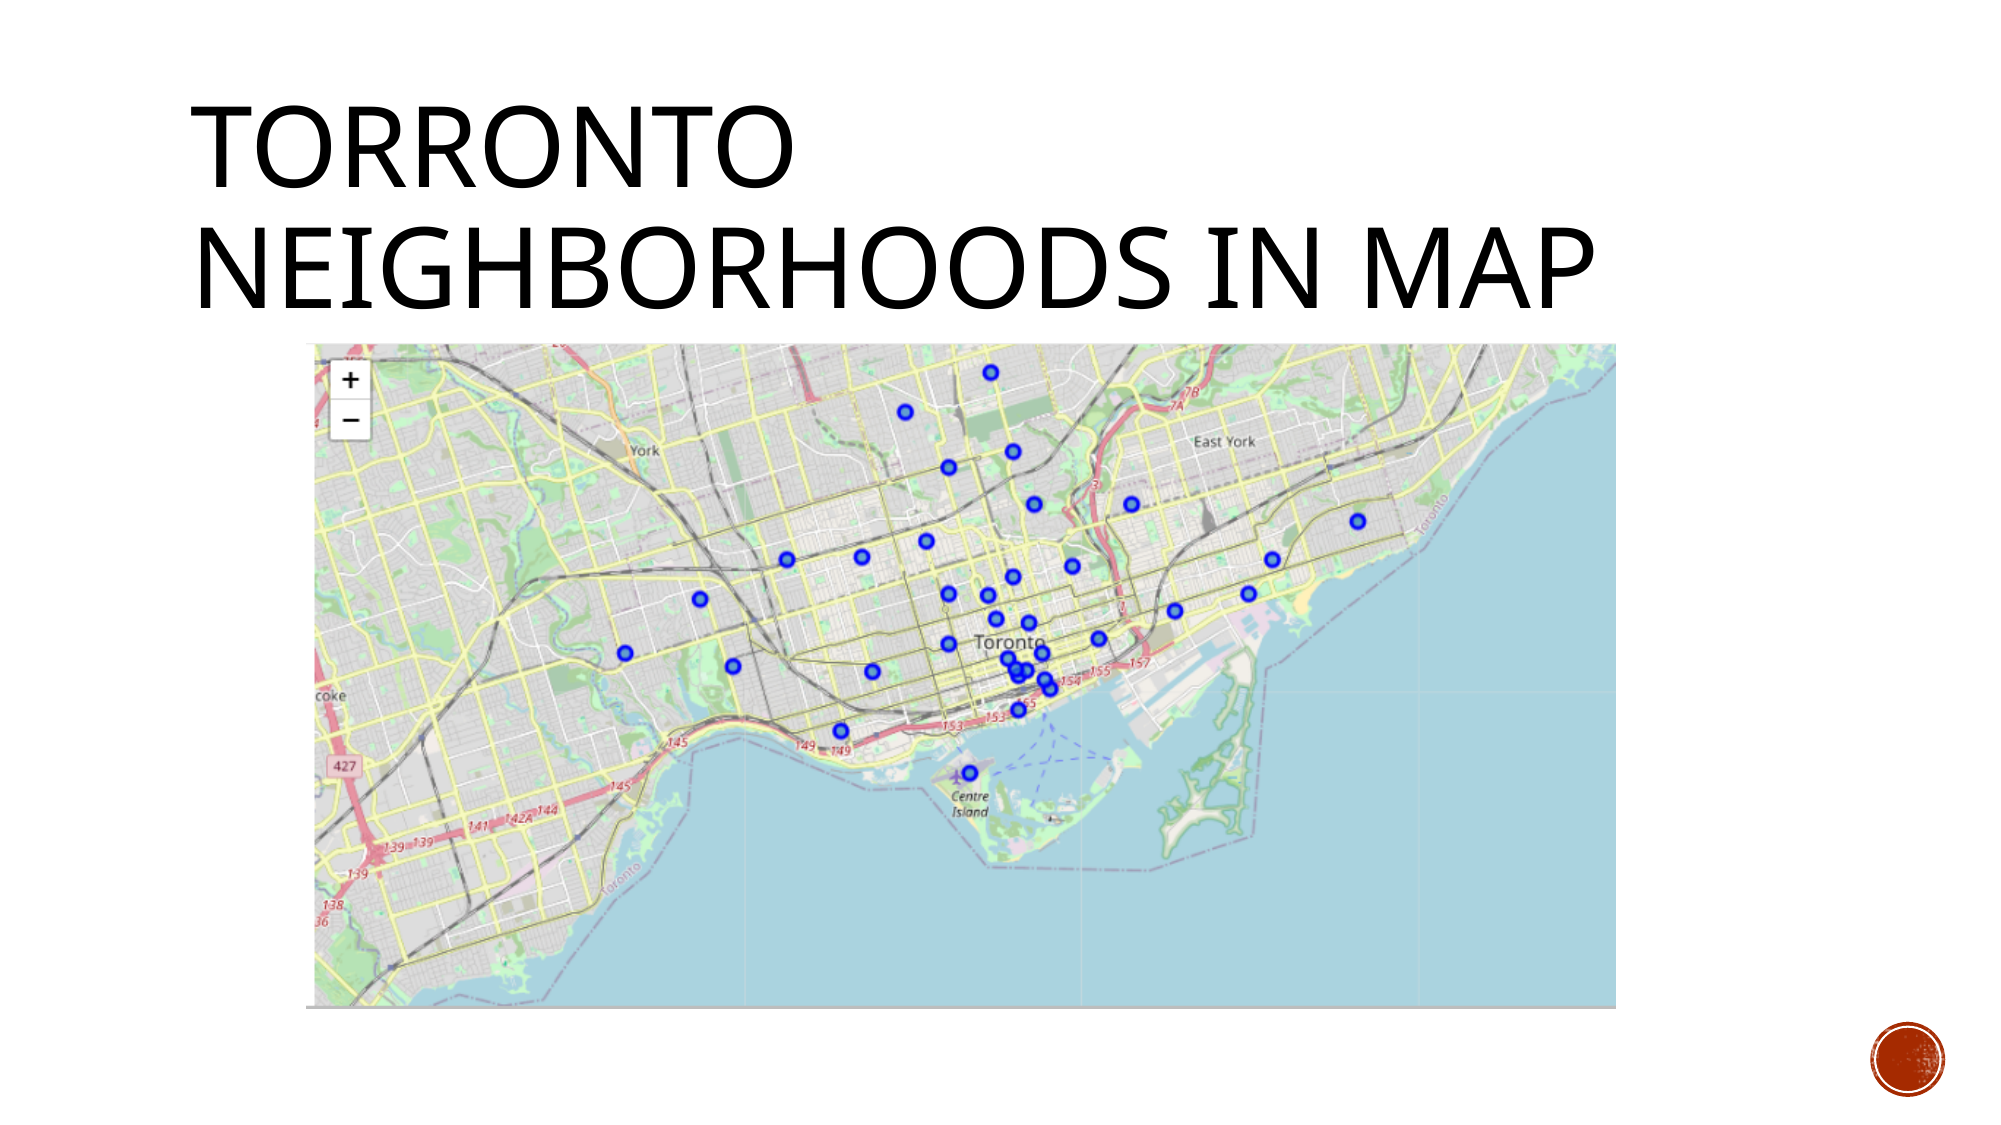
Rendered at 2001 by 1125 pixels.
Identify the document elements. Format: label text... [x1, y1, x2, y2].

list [310, 346, 1614, 1006]
title Torronto Neighborhoods in Map [175, 79, 1826, 344]
